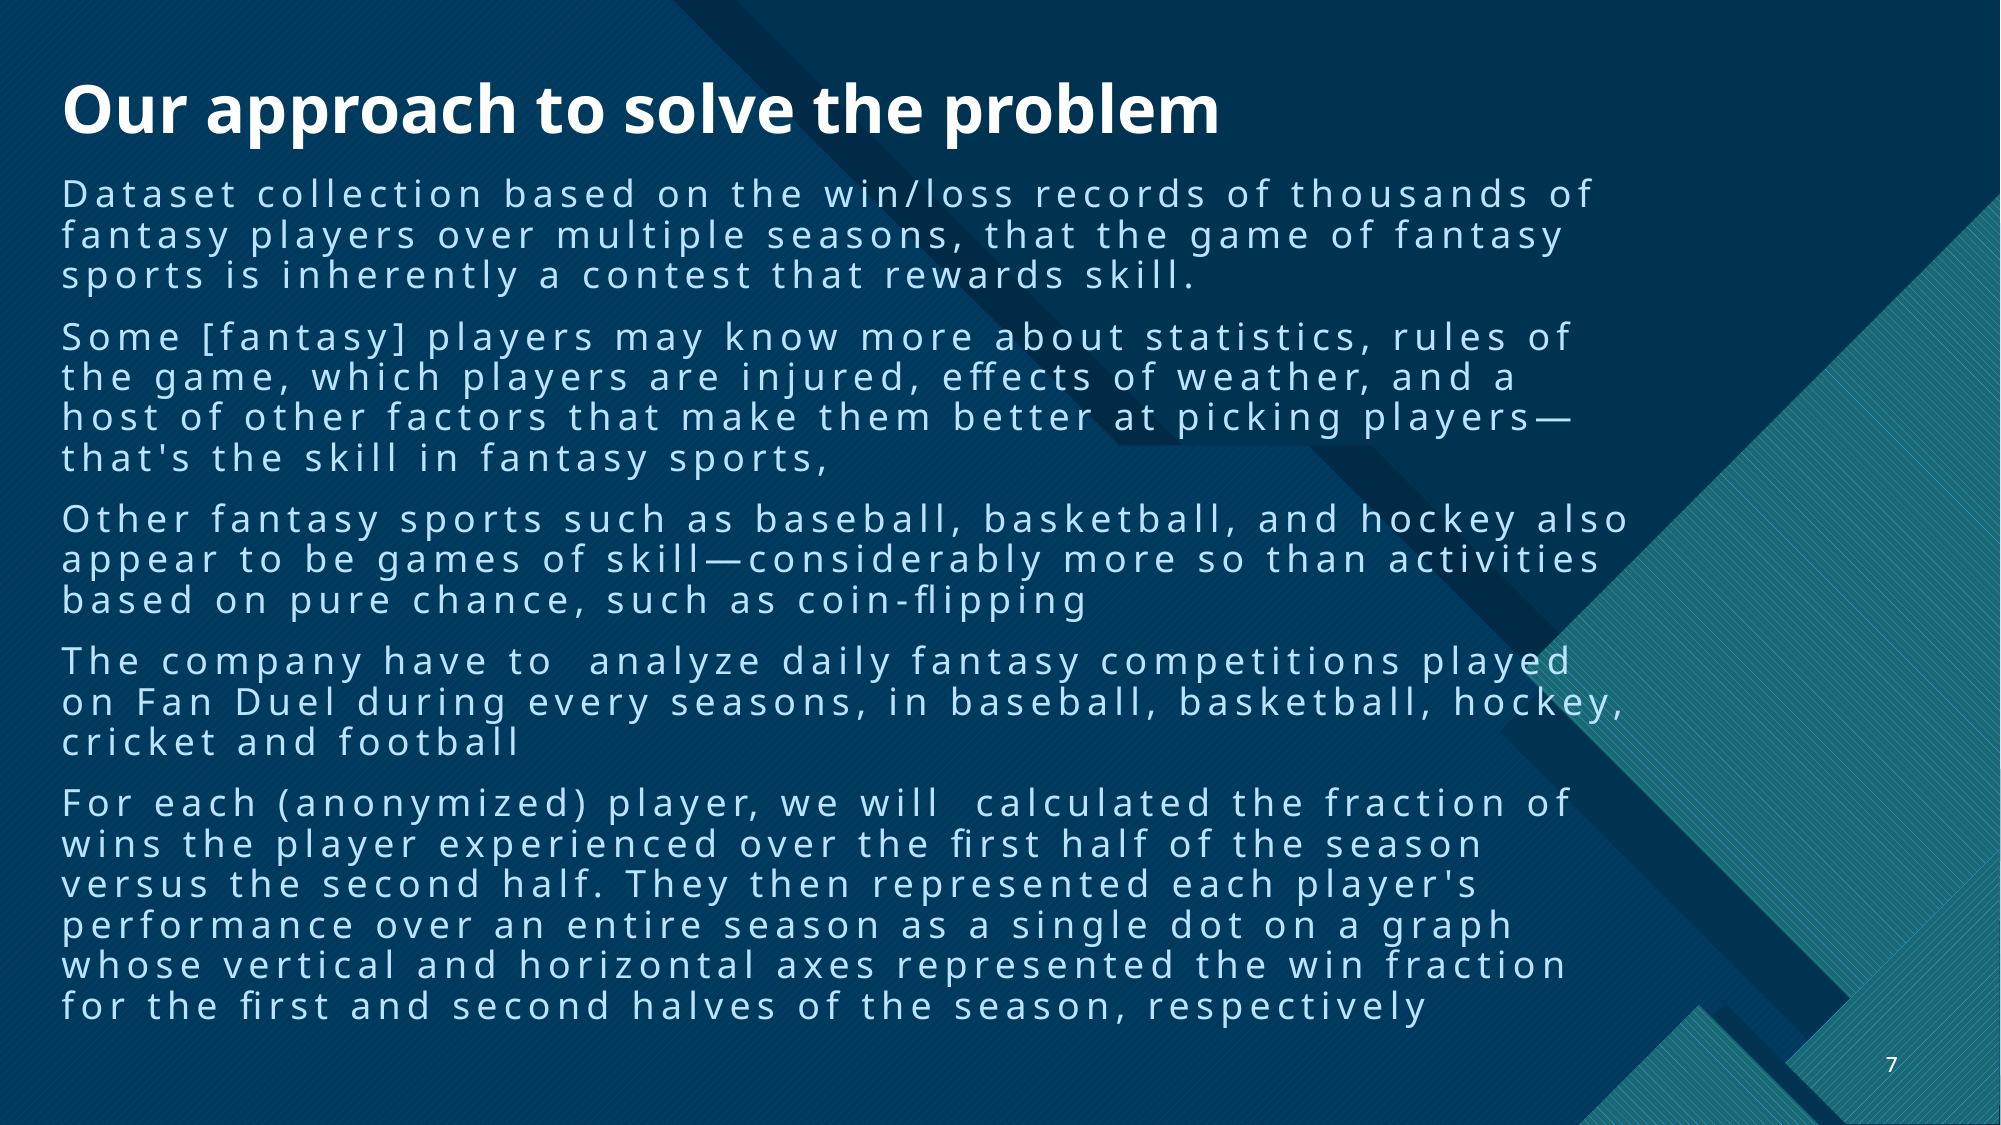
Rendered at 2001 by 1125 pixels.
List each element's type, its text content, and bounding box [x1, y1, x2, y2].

text_box Dataset collection based on the win/loss records of thousands of fantasy players over multiple seasons, that the game of fantasy sports is inherently a contest that rewards skill. Some [fantasy] players may know more about statistics, rules of the game, which players are injured, effects of weather, and a host of other factors that make them better at picking players—that's the skill in fantasy sports, Other fantasy sports such as baseball, basketball, and hockey also appear to be games of skill—considerably more so than activities based on pure chance, such as coin-flipping The company have to analyze daily fantasy competitions played on Fan Duel during every seasons, in baseball, basketball, hockey, cricket and football For each (anonymized) player, we will calculated the fraction of wins the player experienced over the first half of the season versus the second half. They then represented each player's performance over an entire season as a single dot on a graph whose vertical and horizontal axes represented the win fraction for the first and second halves of the season, respectively [46, 167, 1655, 1035]
text_box 7 [1845, 1035, 1913, 1096]
text_box Our approach to solve the problem [46, 59, 1477, 155]
